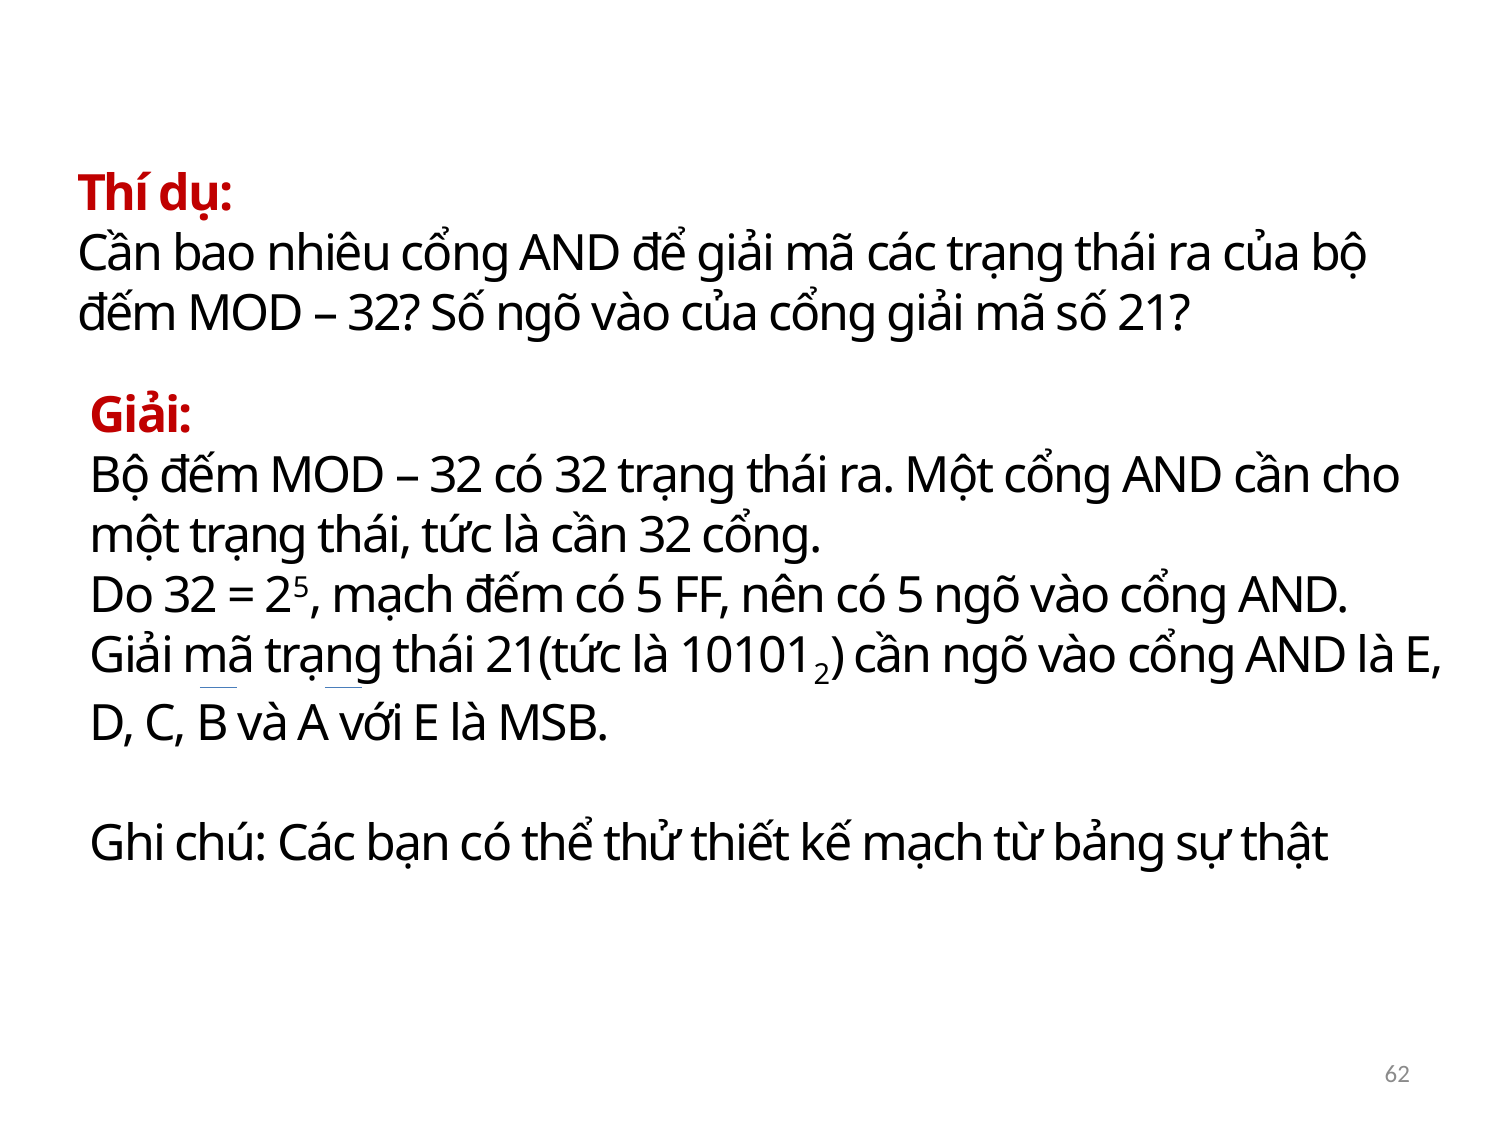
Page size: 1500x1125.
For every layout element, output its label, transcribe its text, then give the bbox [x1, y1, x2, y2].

slide_number 62 [1074, 1042, 1425, 1103]
text_box Thí dụ: Cần bao nhiêu cổng AND để giải mã các trạng thái ra của bộ đếm MOD – 32? Số ngõ vào của cổng giải mã số 21? [62, 153, 1425, 348]
text_box Giải: Bộ đếm MOD – 32 có 32 trạng thái ra. Một cổng AND cần cho một trạng thái, tức là cần 32 cổng. Do 32 = 25, mạch đếm có 5 FF, nên có 5 ngõ vào cổng AND. Giải mã trạng thái 21(tức là 101012) cần ngõ vào cổng AND là E, D, C, B và A với E là MSB. Ghi chú: Các bạn có thể thử thiết kế mạch từ bảng sự thật [75, 374, 1463, 998]
